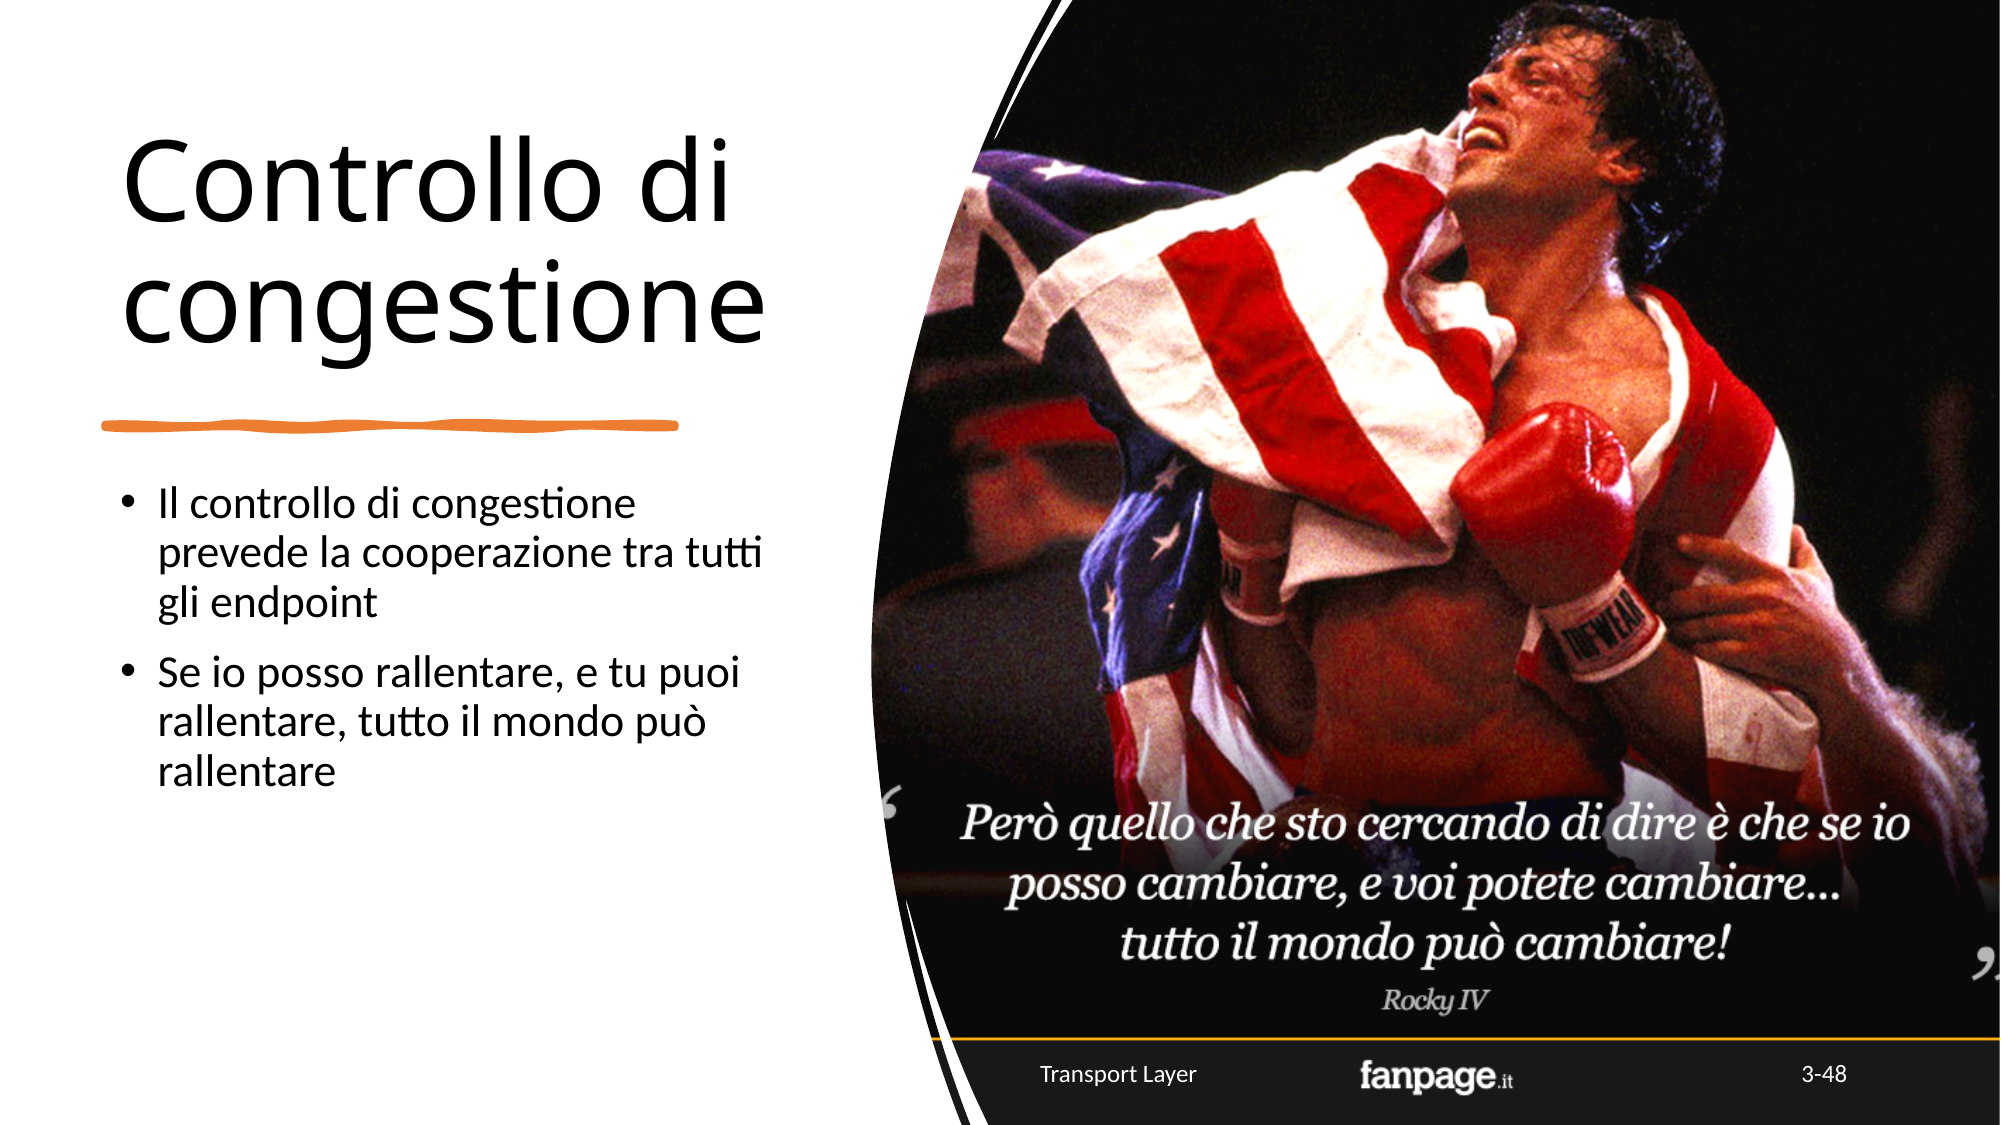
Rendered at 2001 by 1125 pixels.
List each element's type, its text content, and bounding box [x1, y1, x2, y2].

picture [871, 0, 2000, 1125]
title Controllo di congestione [105, 53, 822, 375]
text_box [0, 0, 871, 1125]
text_box [103, 421, 676, 431]
list Il controllo di congestione prevede la cooperazione tra tutti gli endpoint Se io posso rallentare, e tu puoi rallentare, tutto il mondo può rallentare [105, 471, 802, 1016]
